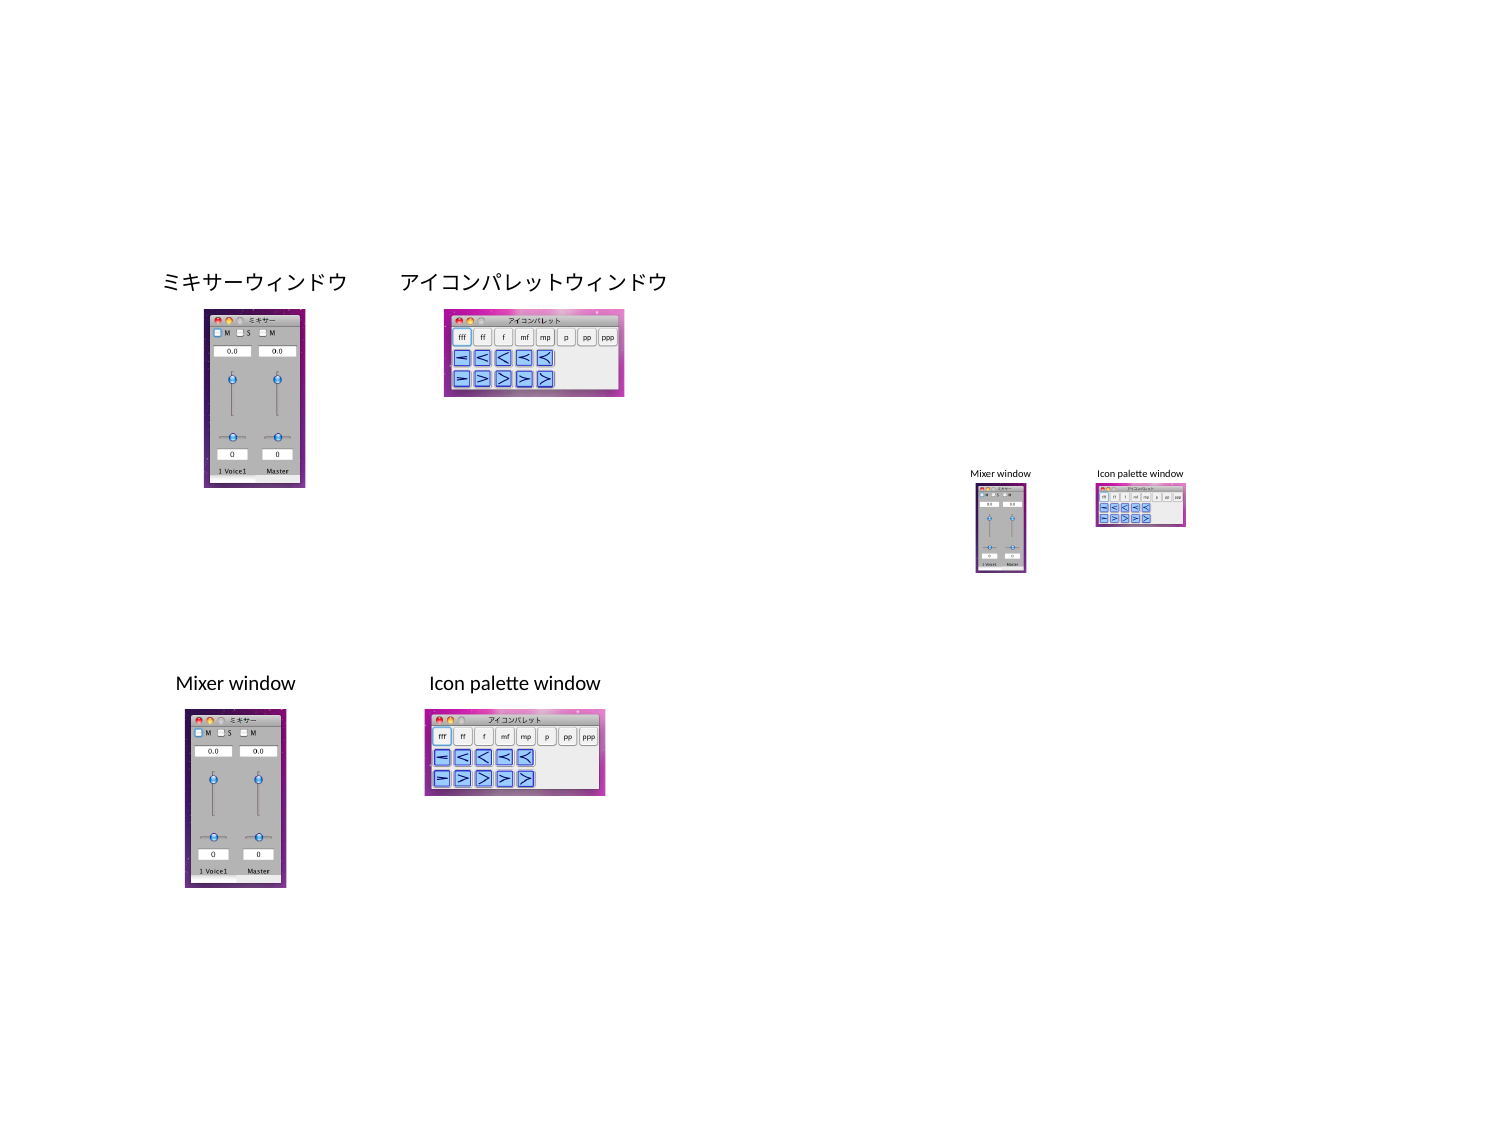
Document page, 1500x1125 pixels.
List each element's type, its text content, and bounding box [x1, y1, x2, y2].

text_box Icon palette window [1080, 460, 1202, 492]
picture [975, 483, 1027, 573]
picture [1095, 483, 1187, 528]
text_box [114, 661, 636, 888]
text_box Mixer window [940, 460, 1062, 492]
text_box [133, 262, 656, 488]
